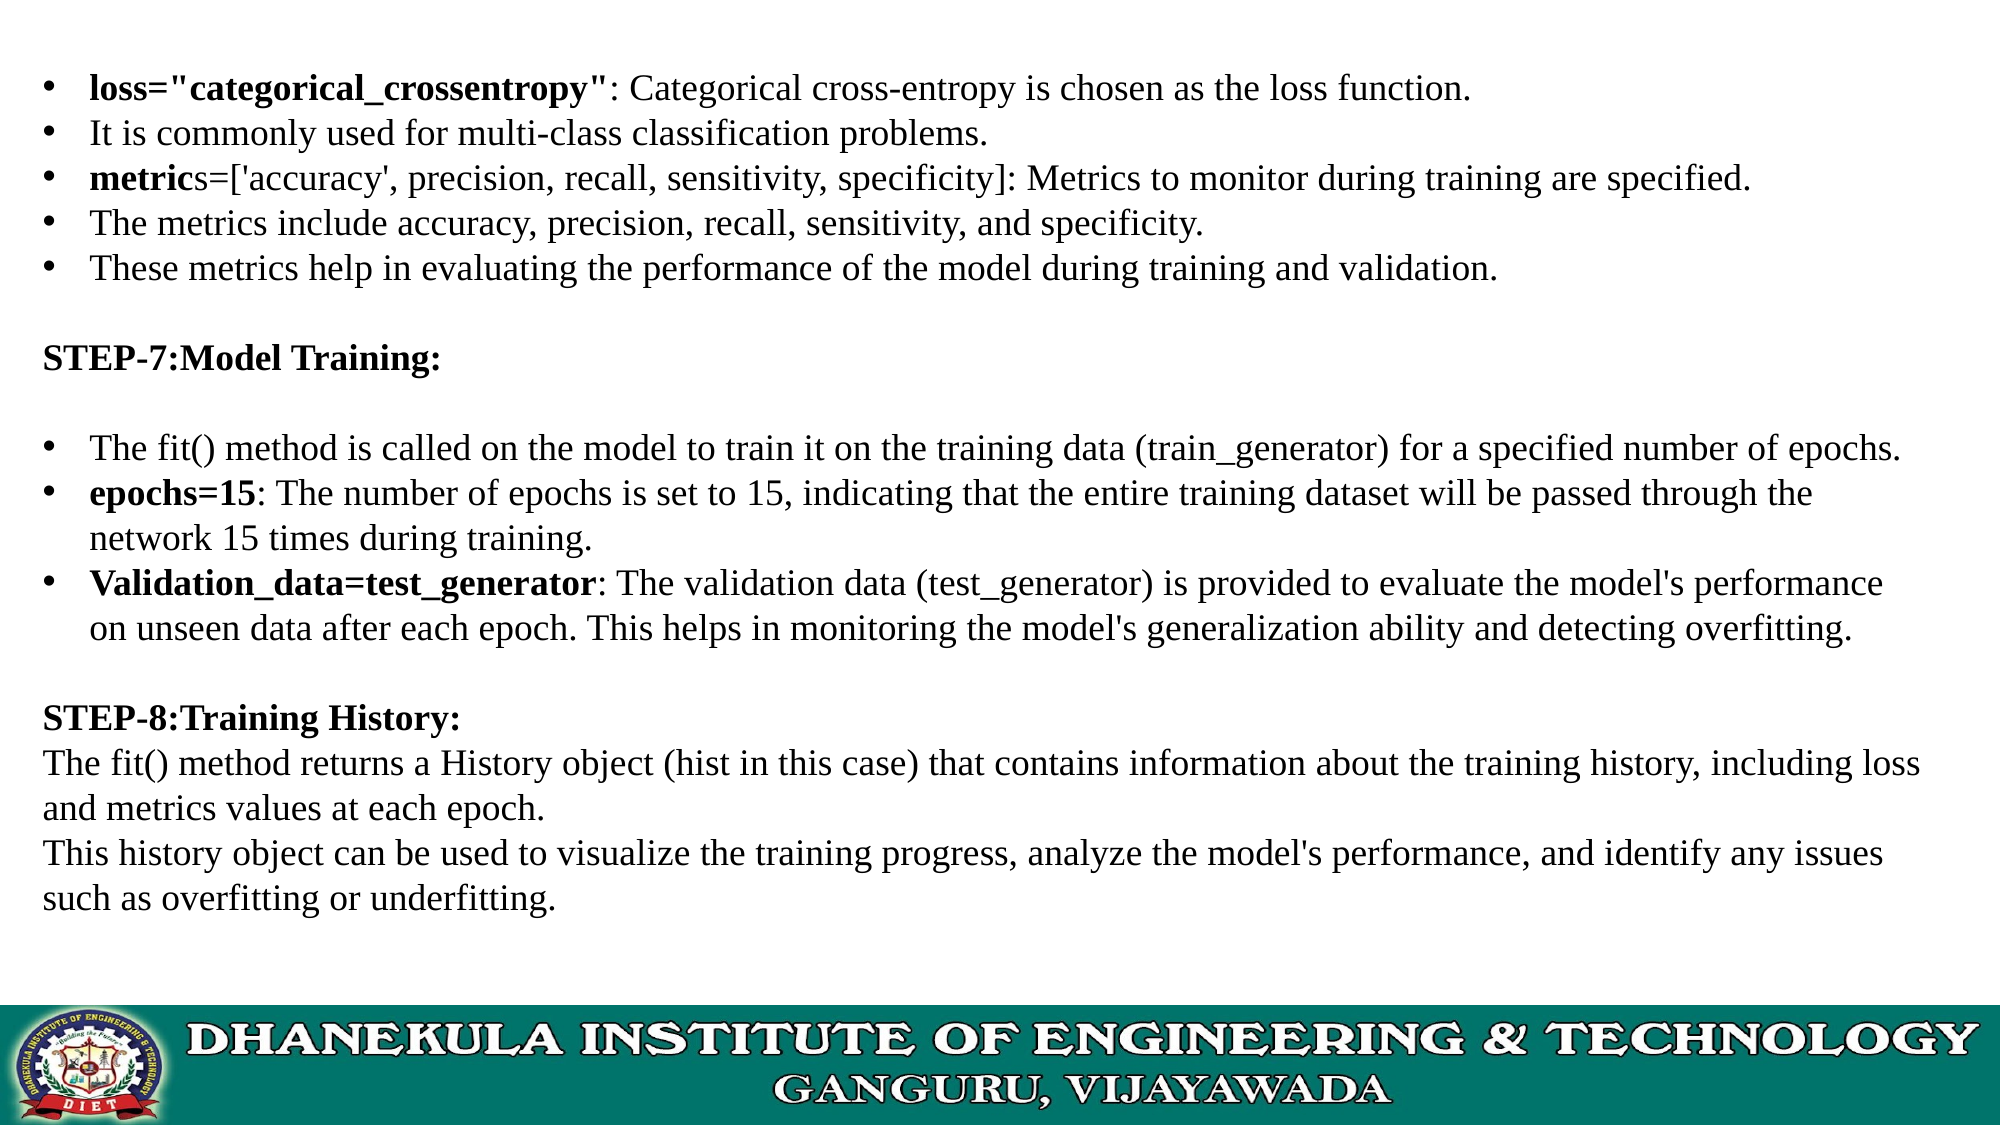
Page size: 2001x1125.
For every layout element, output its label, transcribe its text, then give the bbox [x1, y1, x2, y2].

text_box loss="categorical_crossentropy": Categorical cross-entropy is chosen as the loss function. It is commonly used for multi-class classification problems. metrics=['accuracy', precision, recall, sensitivity, specificity]: Metrics to monitor during training are specified. The metrics include accuracy, precision, recall, sensitivity, and specificity. These metrics help in evaluating the performance of the model during training and validation. STEP-7:Model Training: The fit() method is called on the model to train it on the training data (train_generator) for a specified number of epochs. epochs=15: The number of epochs is set to 15, indicating that the entire training dataset will be passed through the network 15 times during training. Validation_data=test_generator: The validation data (test_generator) is provided to evaluate the model's performance on unseen data after each epoch. This helps in monitoring the model's generalization ability and detecting overfitting. STEP-8:Training History: The fit() method returns a History object (hist in this case) that contains information about the training history, including loss and metrics values at each epoch. This history object can be used to visualize the training progress, analyze the model's performance, and identify any issues such as overfitting or underfitting. [27, 55, 1945, 953]
picture [0, 1005, 2000, 1125]
